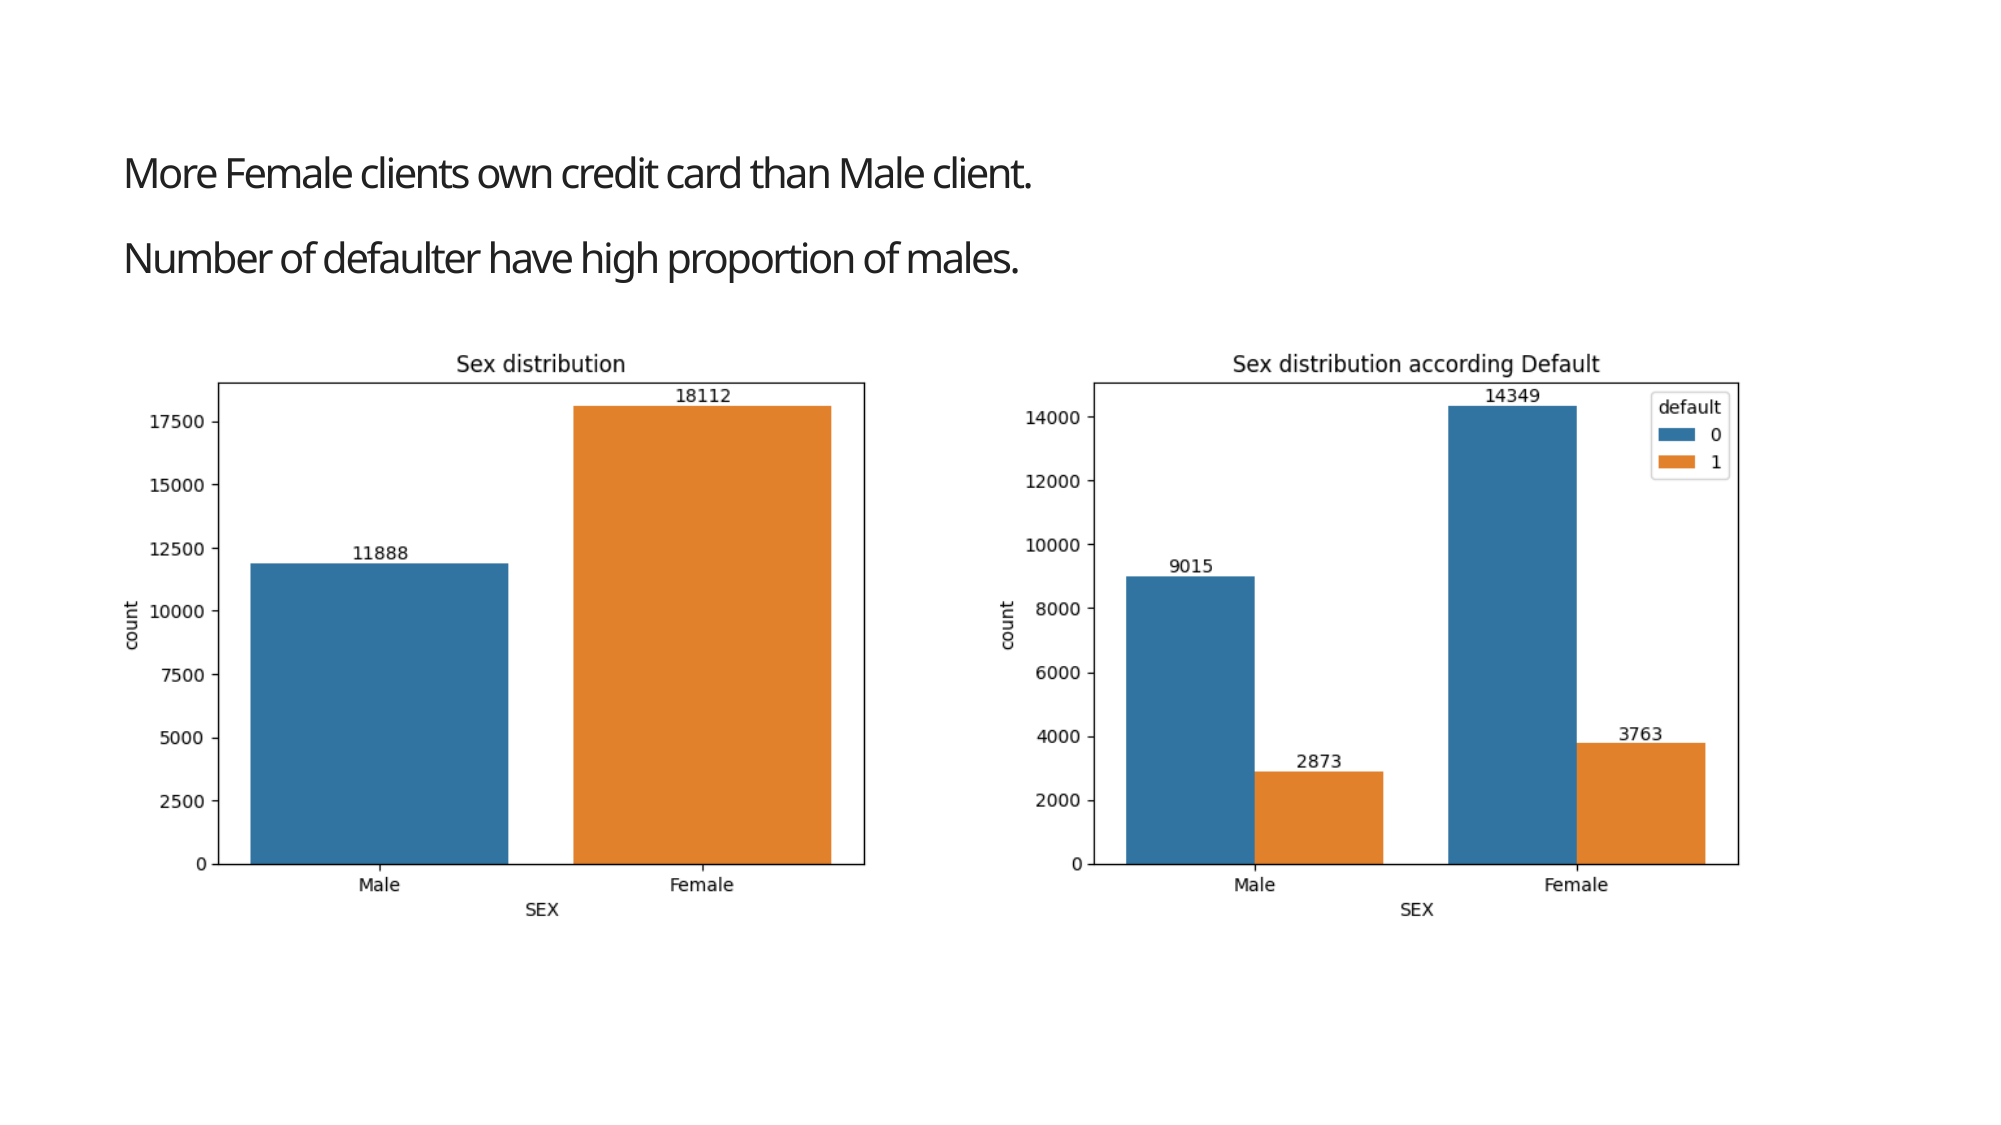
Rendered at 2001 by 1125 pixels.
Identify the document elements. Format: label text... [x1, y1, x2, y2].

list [110, 341, 877, 933]
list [985, 341, 1752, 933]
title More Female clients own credit card than Male client. Number of defaulter have high proportion of males. [107, 81, 1875, 354]
